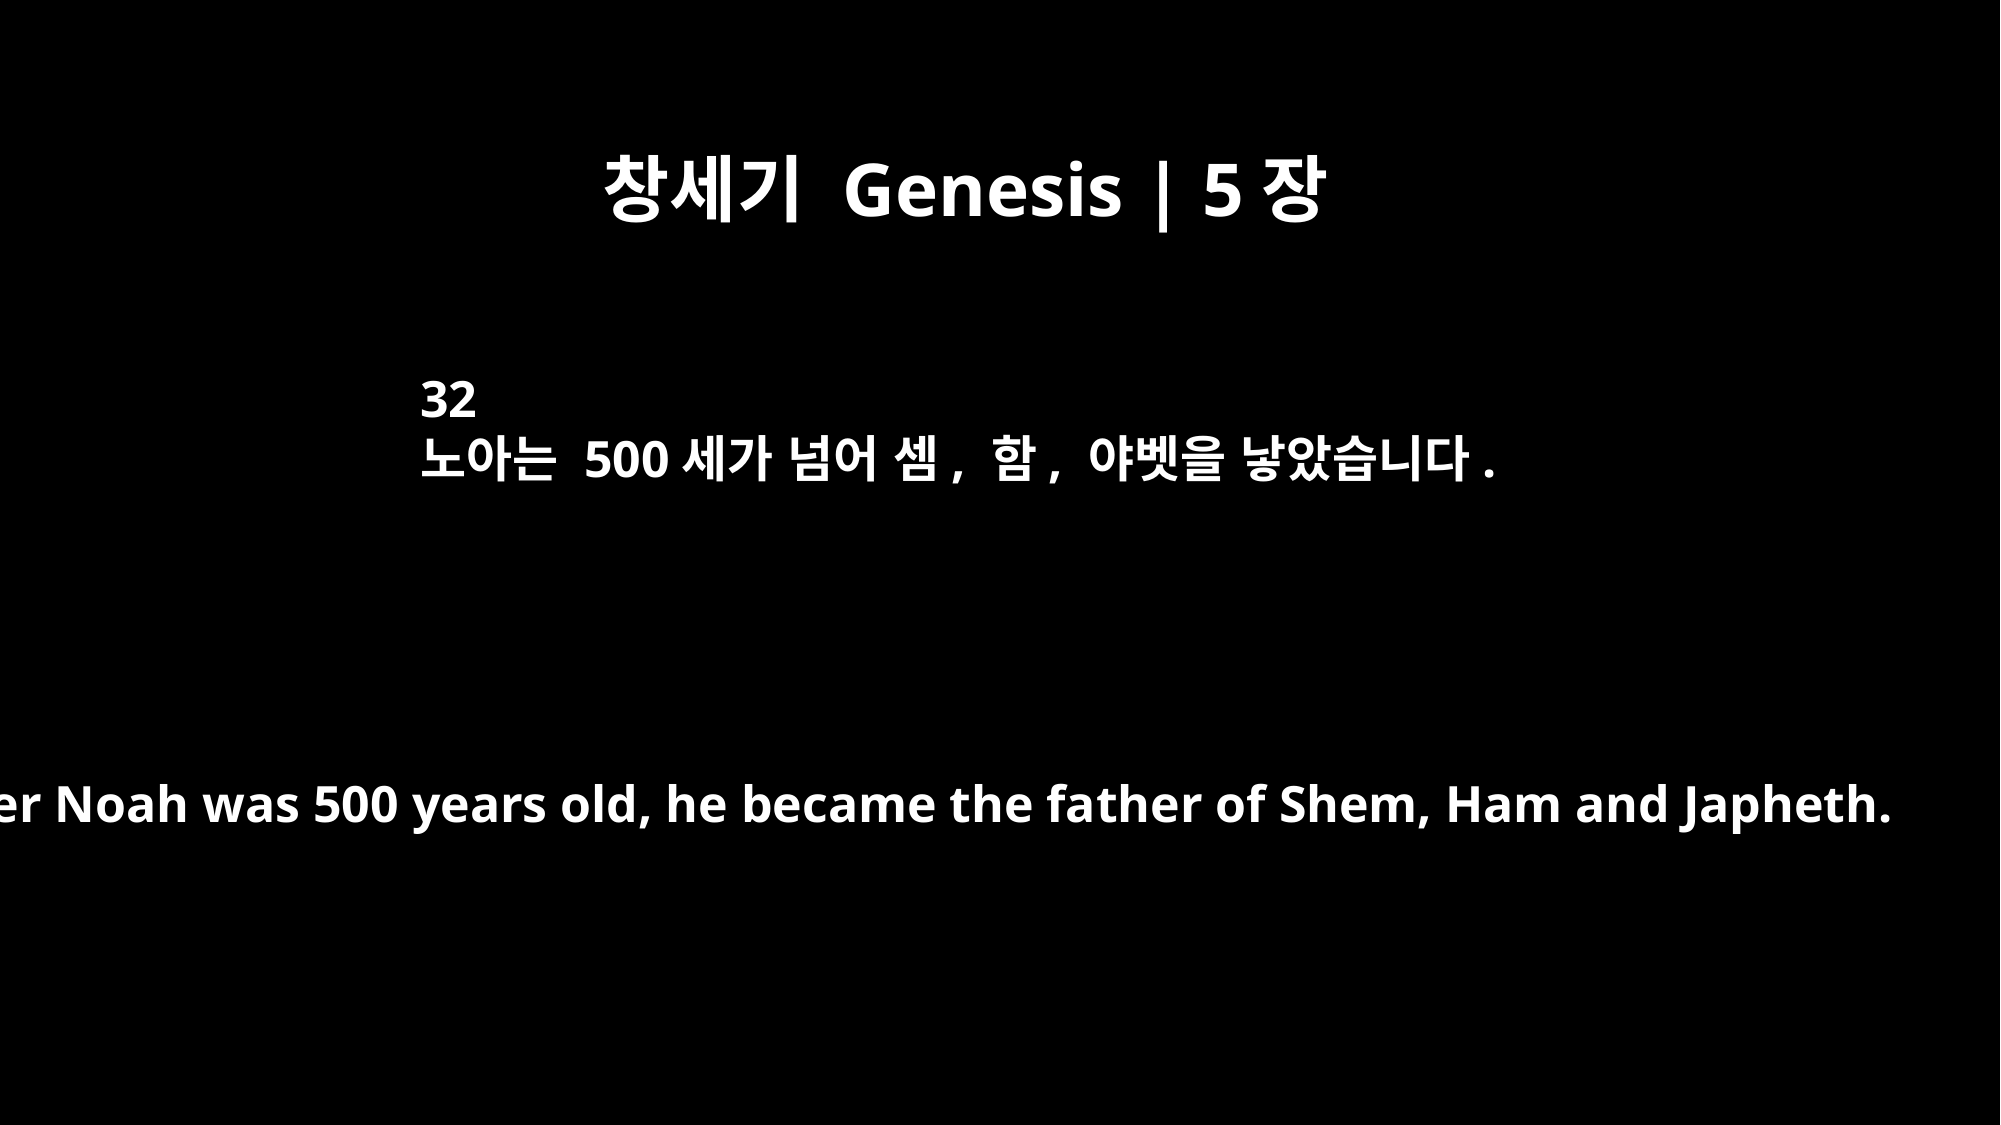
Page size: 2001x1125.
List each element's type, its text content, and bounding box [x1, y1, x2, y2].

text_box 창세기 Genesis | 5장 [587, 136, 1345, 239]
text_box After Noah was 500 years old, he became the father of Shem, Ham and Japheth. [0, 764, 1909, 840]
text_box 32 노아는 500세가 넘어 셈, 함, 야벳을 낳았습니다. [405, 359, 1512, 495]
